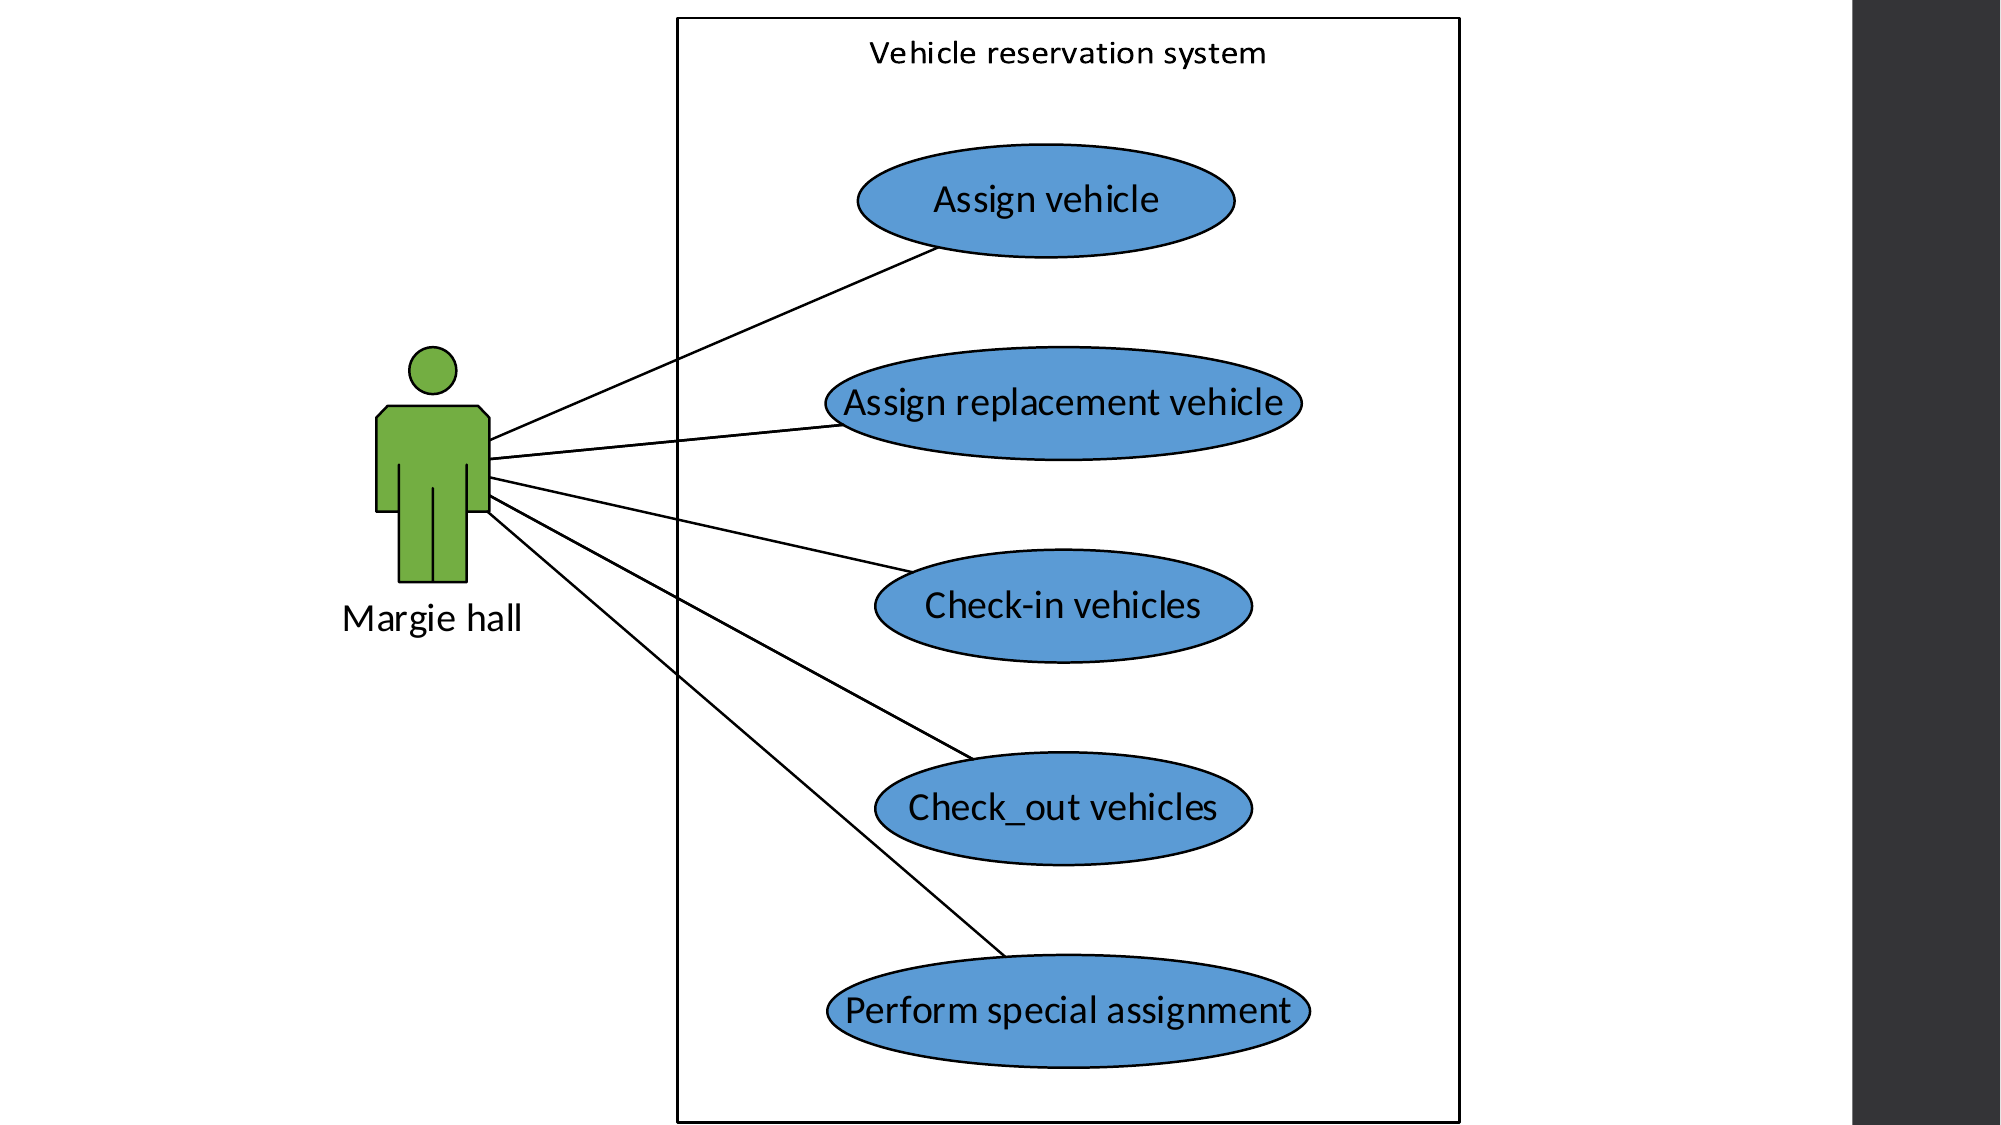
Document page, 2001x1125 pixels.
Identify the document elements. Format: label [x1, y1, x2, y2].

picture [317, 12, 1463, 1125]
